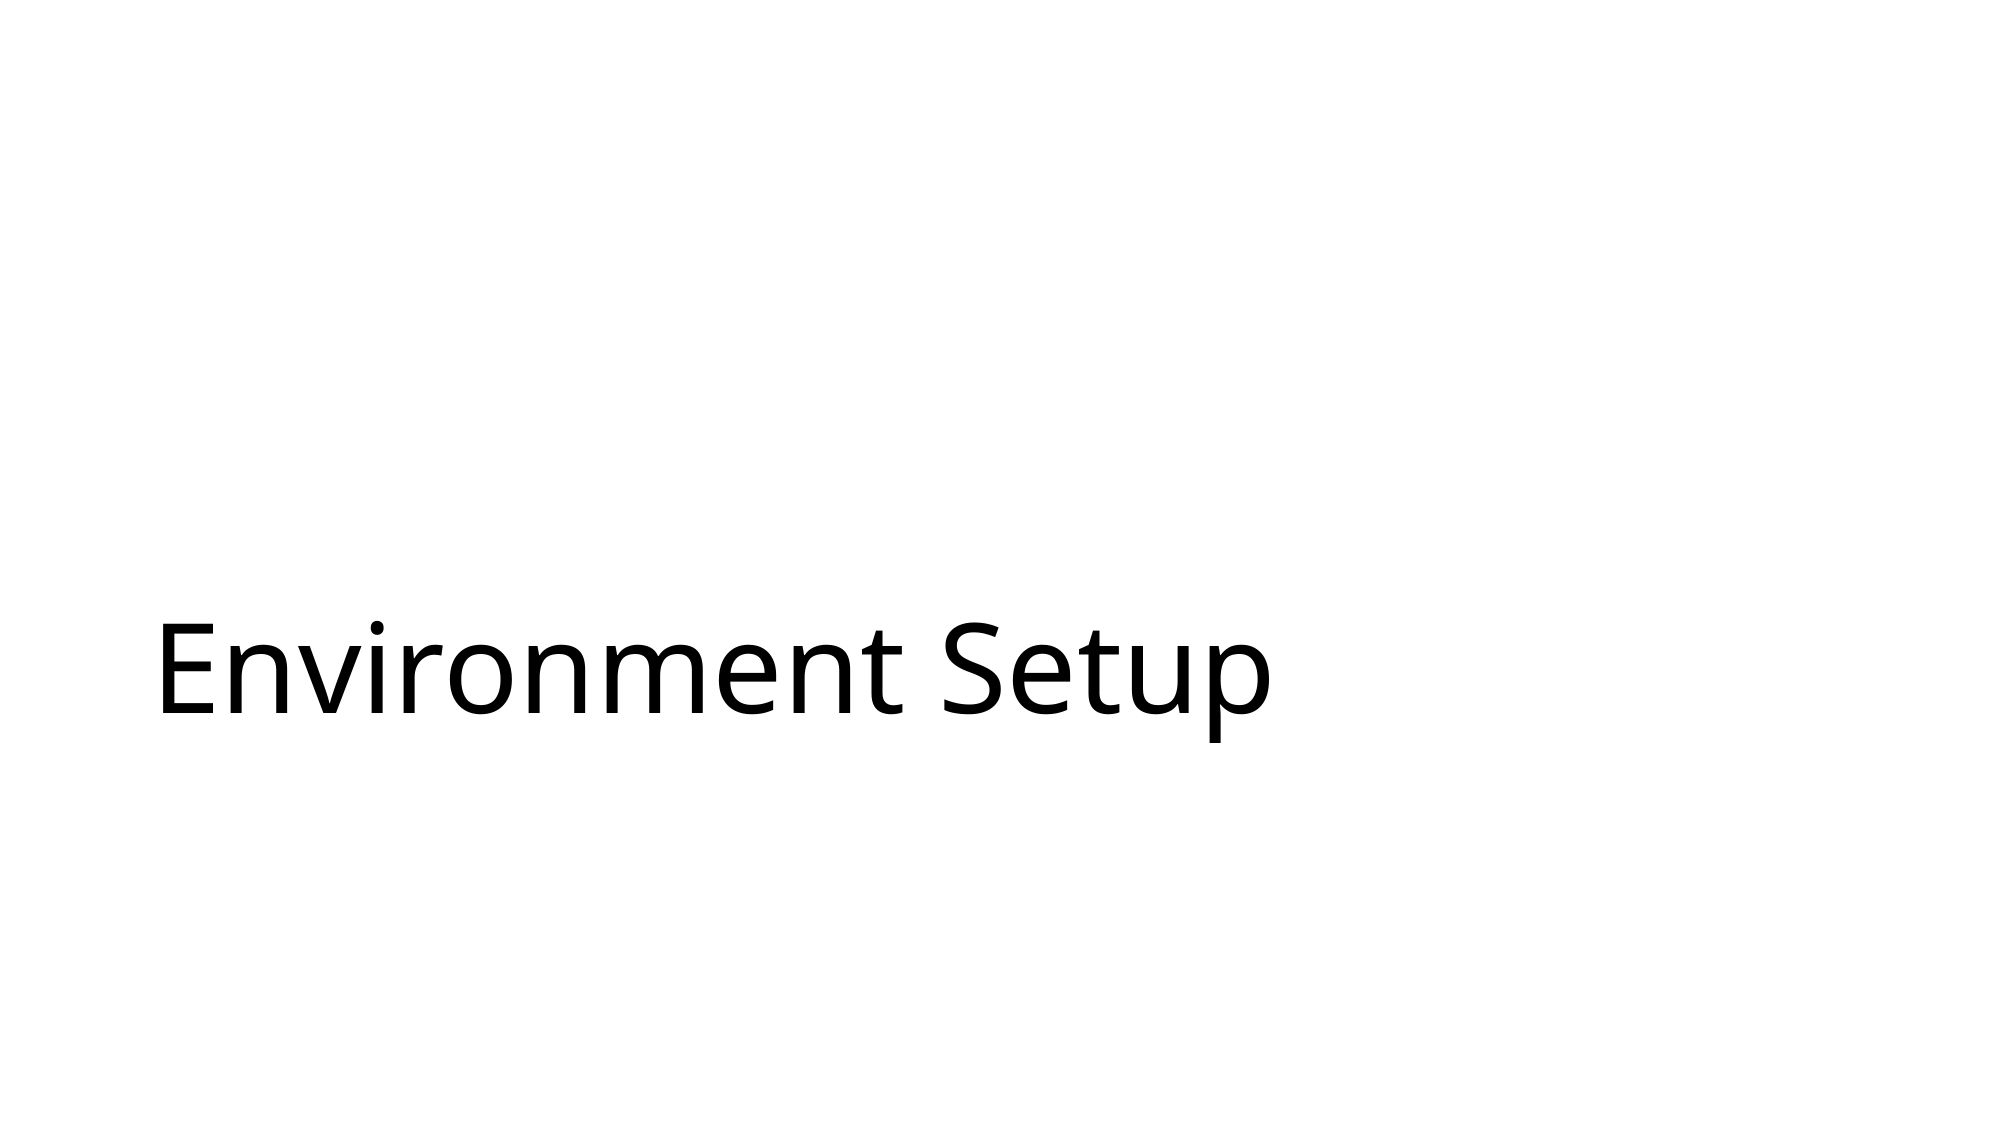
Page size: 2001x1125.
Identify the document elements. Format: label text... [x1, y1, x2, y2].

title Environment Setup [136, 280, 1862, 749]
